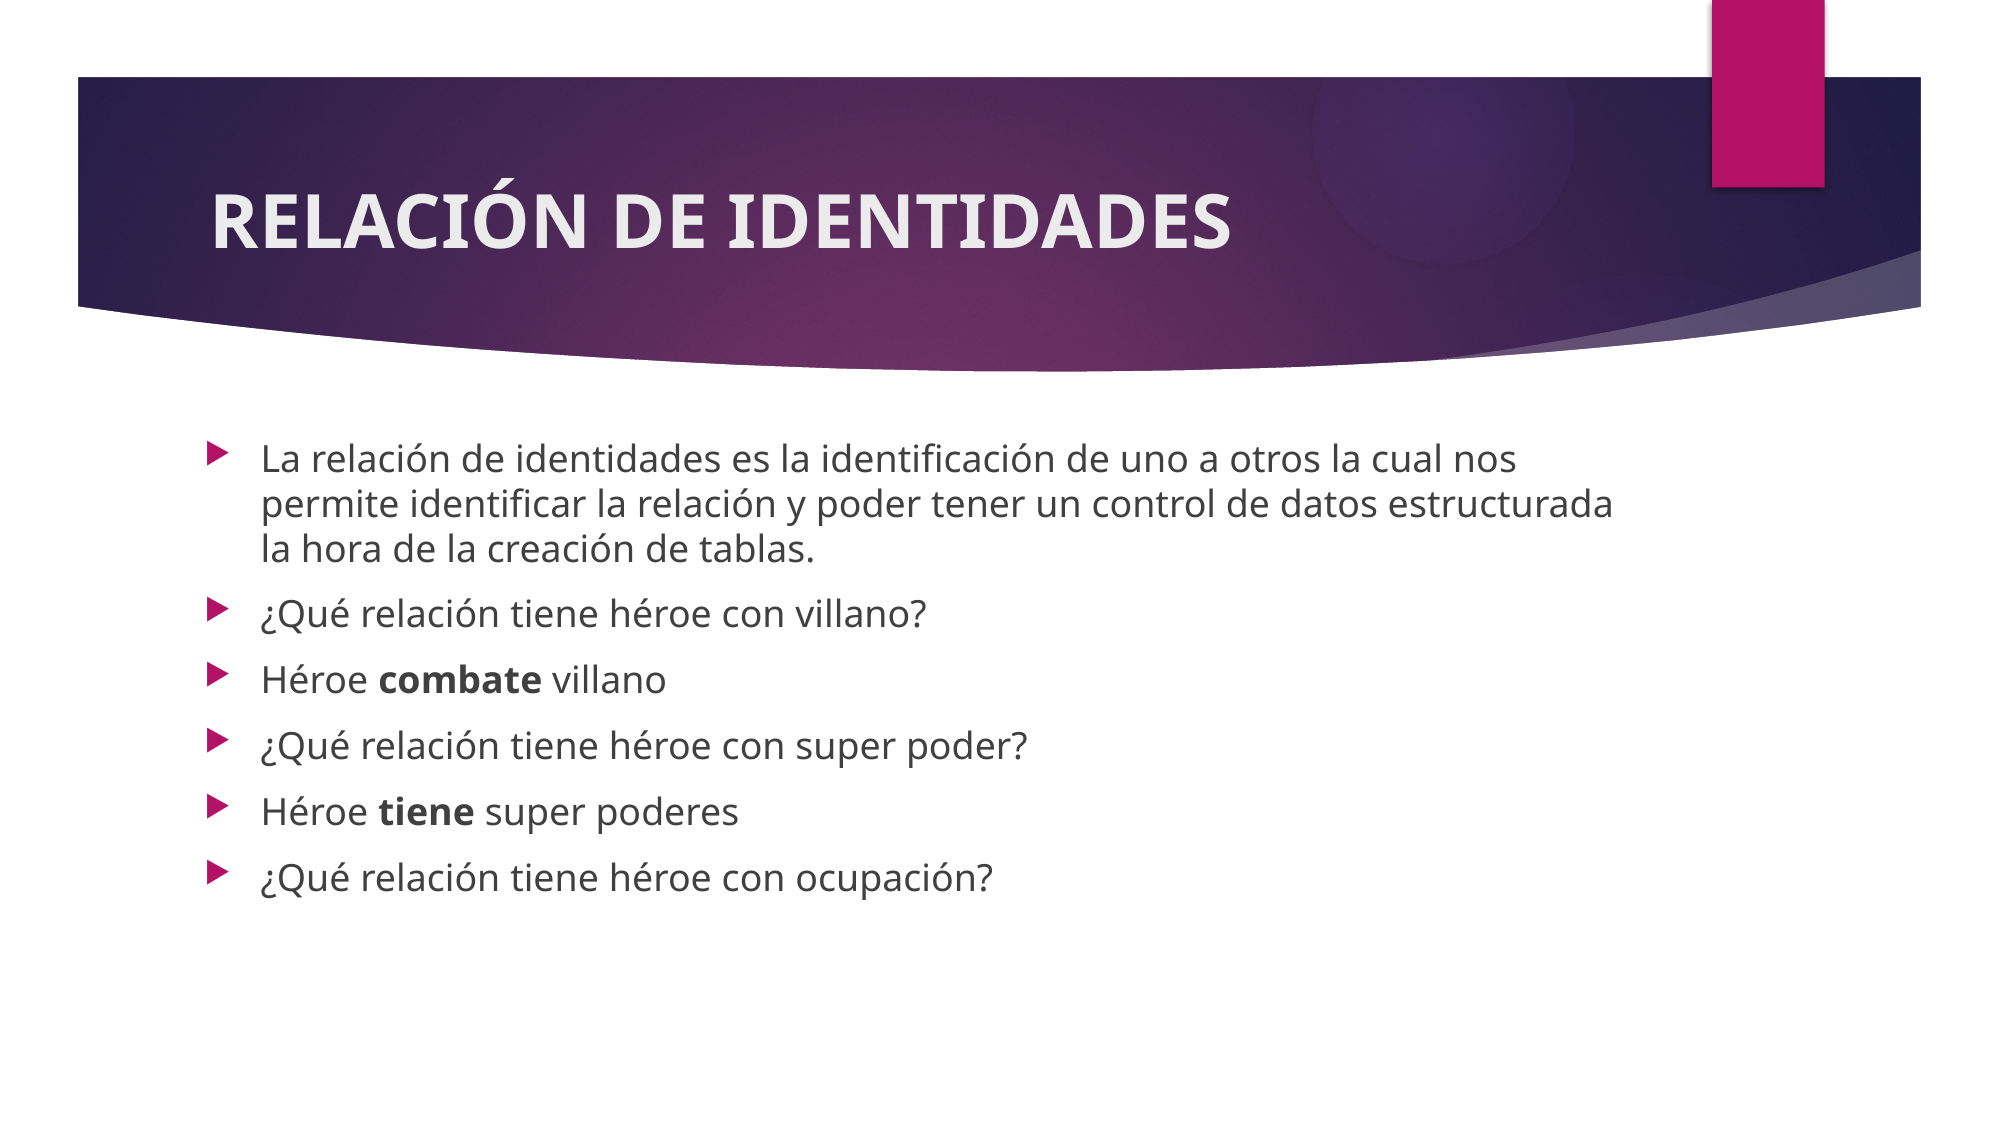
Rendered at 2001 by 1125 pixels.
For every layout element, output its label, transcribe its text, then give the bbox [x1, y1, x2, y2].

list La relación de identidades es la identificación de uno a otros la cual nos permite identificar la relación y poder tener un control de datos estructurada la hora de la creación de tablas. ¿Qué relación tiene héroe con villano? Héroe combate villano ¿Qué relación tiene héroe con super poder? Héroe tiene super poderes ¿Qué relación tiene héroe con ocupación? [189, 427, 1638, 988]
title Relación de identidades [194, 205, 1632, 322]
